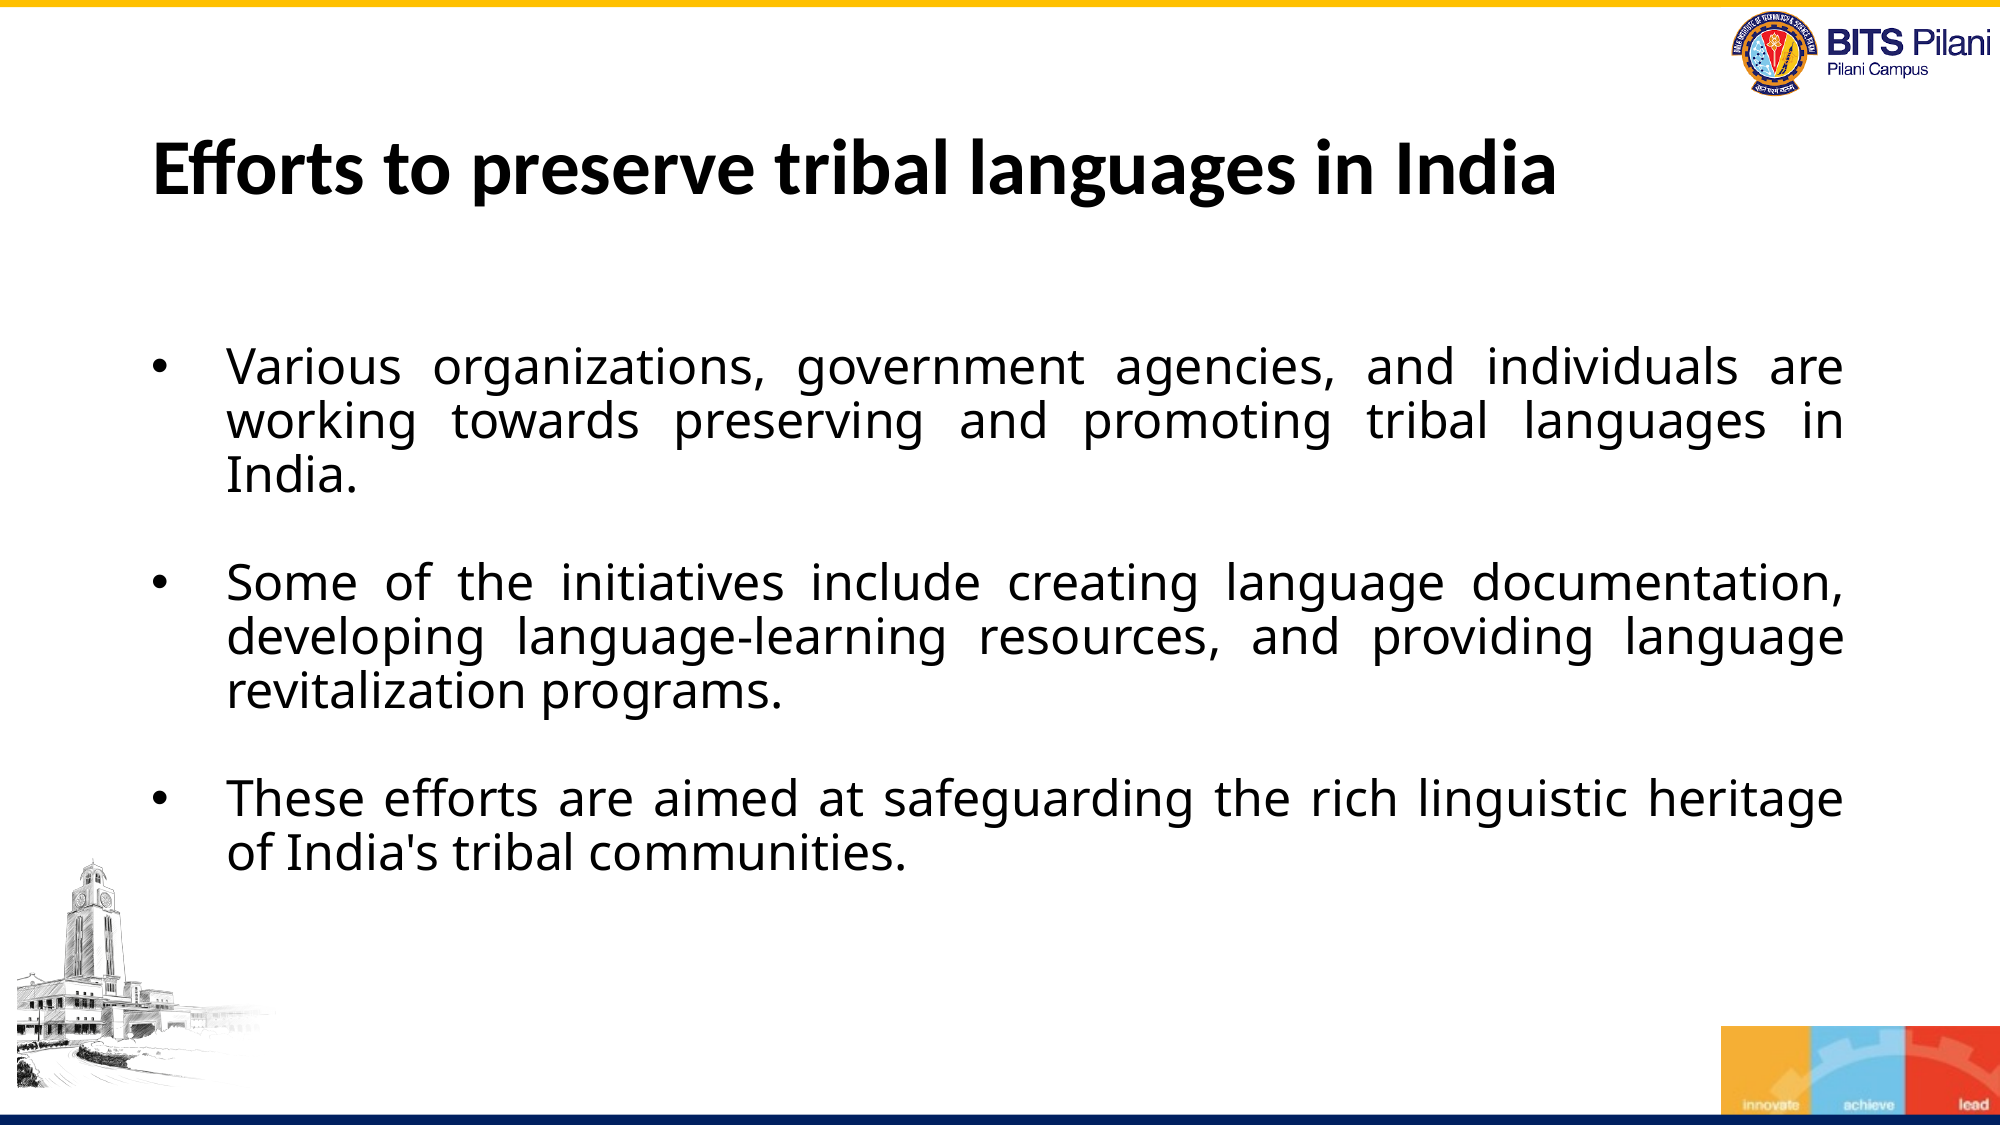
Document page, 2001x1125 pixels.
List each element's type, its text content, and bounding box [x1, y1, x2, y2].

picture [17, 854, 276, 1088]
picture [1721, 1026, 2000, 1115]
list Various organizations, government agencies, and individuals are working towards preserving and promoting tribal languages in India. Some of the initiatives include creating language documentation, developing language-learning resources, and providing language revitalization programs. These efforts are aimed at safeguarding the rich linguistic heritage of India's tribal communities. [136, 263, 1862, 962]
title Efforts to preserve tribal languages in India [137, 59, 1863, 278]
picture [1721, 6, 2000, 100]
text_box [0, 1114, 2000, 1125]
text_box [0, 0, 2000, 8]
